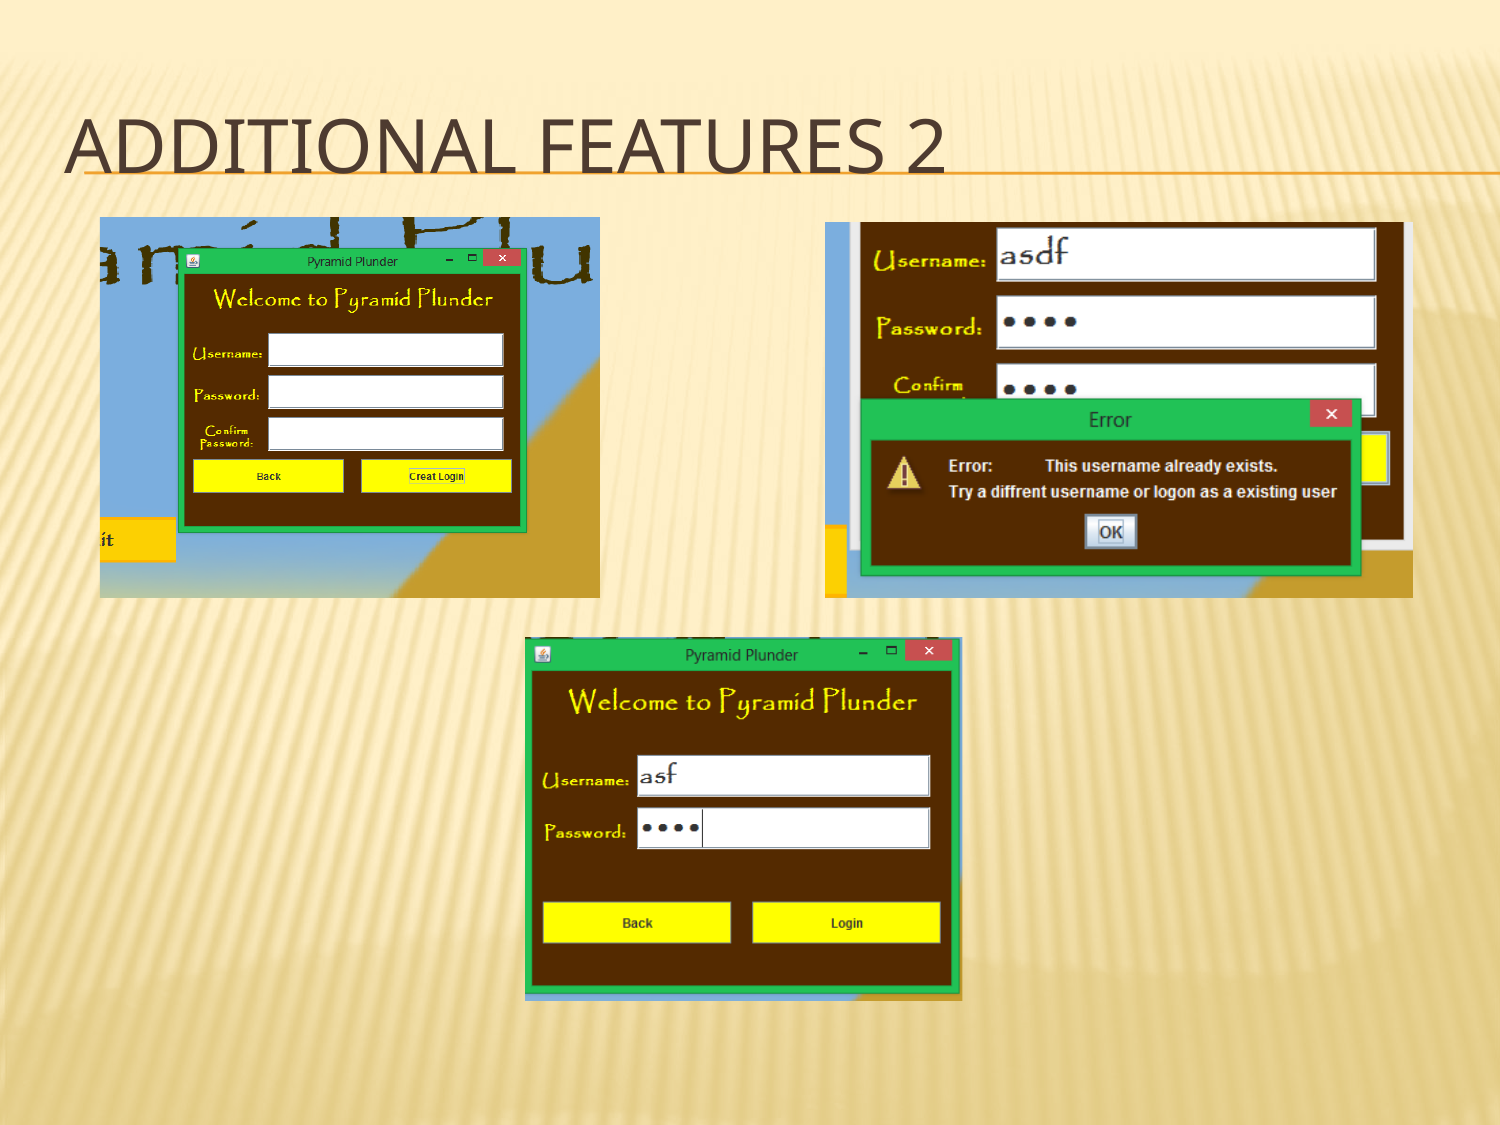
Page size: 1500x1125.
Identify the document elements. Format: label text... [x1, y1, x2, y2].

picture [524, 637, 963, 1001]
title Additional features 2 [50, 75, 1475, 213]
picture [824, 222, 1414, 598]
picture [99, 217, 601, 598]
